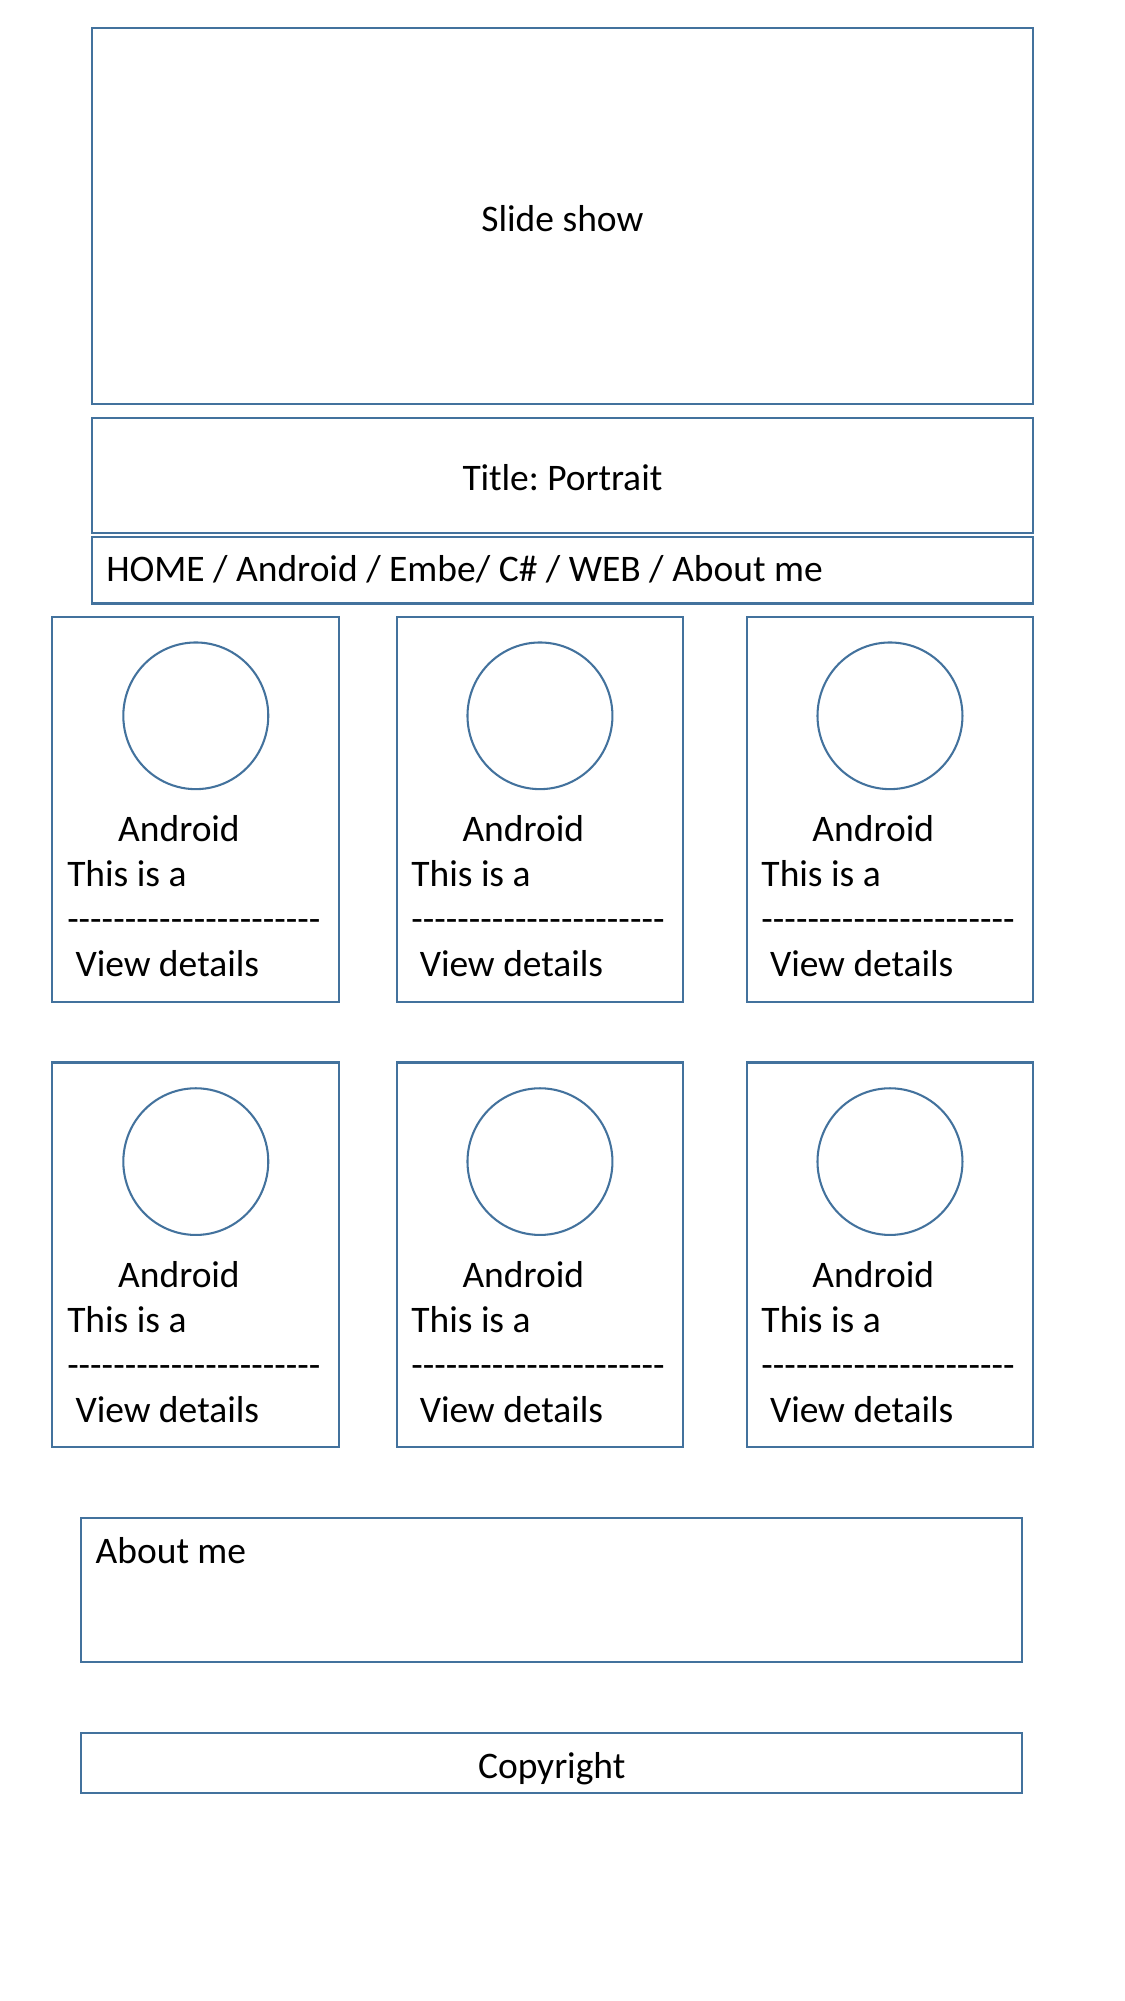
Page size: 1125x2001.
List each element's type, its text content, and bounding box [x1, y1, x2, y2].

text_box Android This is a ---------------------- View details [396, 1061, 684, 1448]
text_box [122, 641, 270, 791]
text_box Android This is a ---------------------- View details [51, 1061, 340, 1448]
text_box Android This is a ---------------------- View details [51, 616, 340, 1003]
text_box Copyright [80, 1732, 1023, 1794]
text_box Slide show [91, 27, 1034, 405]
text_box [466, 1087, 614, 1236]
text_box Title: Portrait [91, 417, 1034, 534]
text_box About me [80, 1517, 1023, 1663]
text_box Android This is a ---------------------- View details [746, 616, 1034, 1003]
text_box [466, 641, 614, 791]
text_box [816, 641, 964, 791]
text_box Android This is a ---------------------- View details [746, 1061, 1034, 1448]
text_box Android This is a ---------------------- View details [396, 616, 684, 1003]
text_box [122, 1087, 270, 1236]
text_box HOME / Android / Embe/ C# / WEB / About me [91, 536, 1034, 605]
text_box [816, 1087, 964, 1236]
